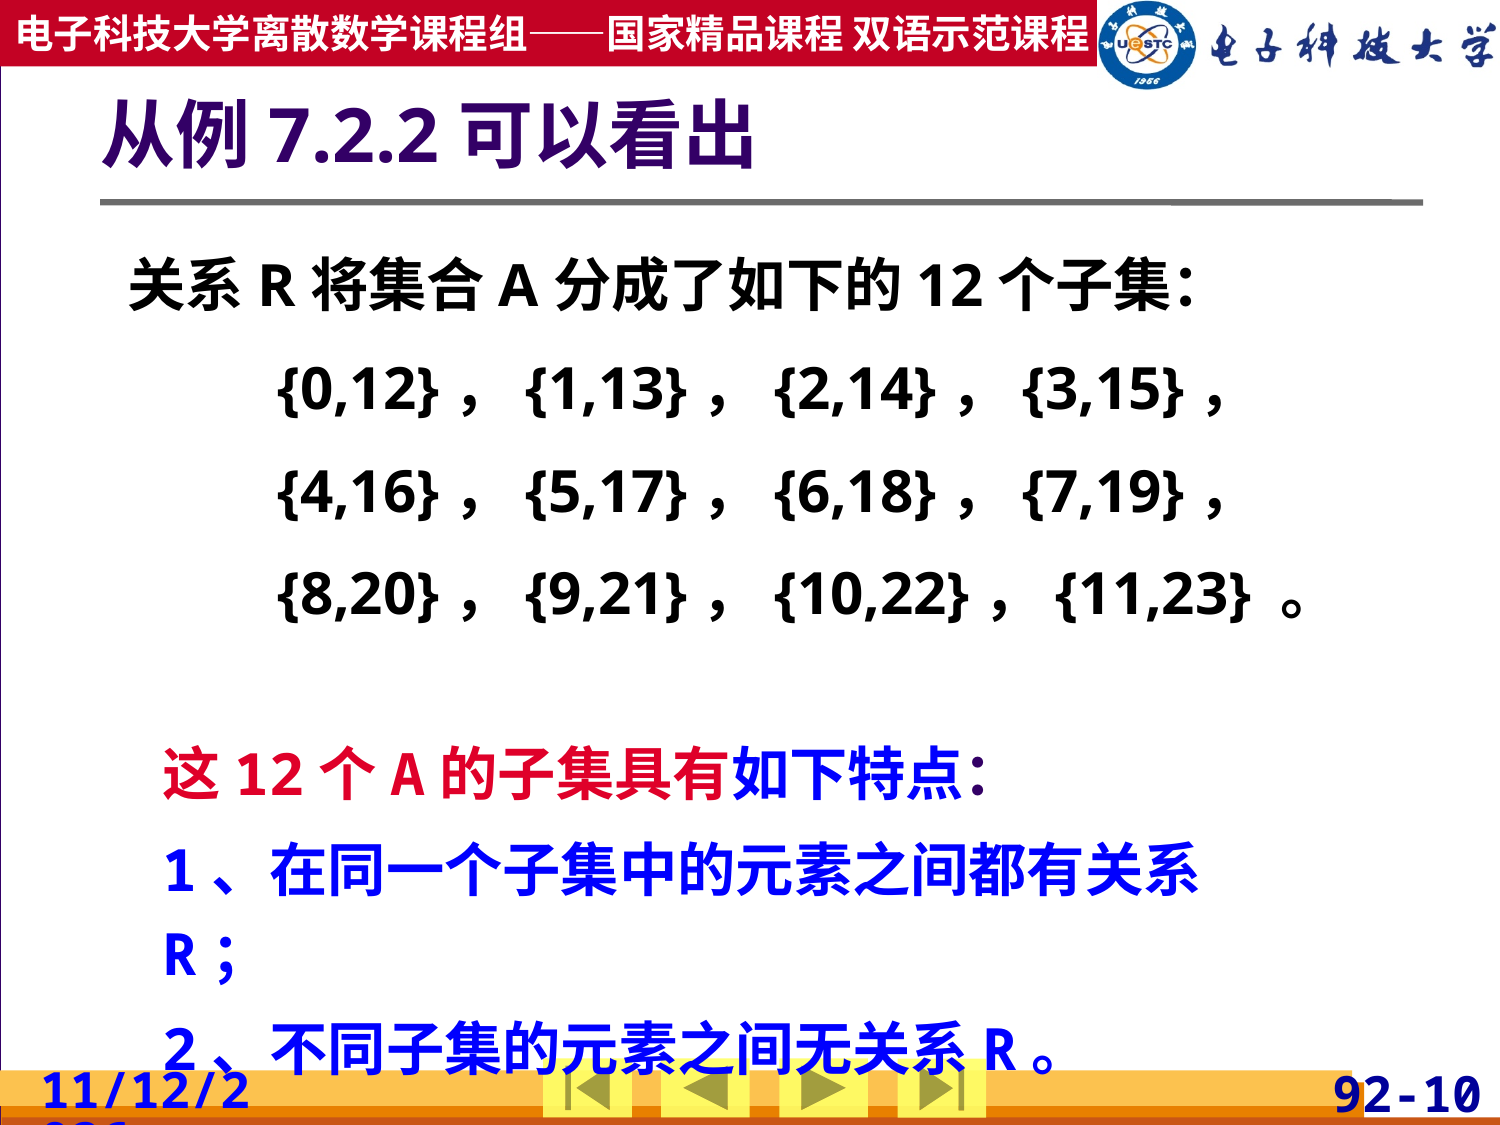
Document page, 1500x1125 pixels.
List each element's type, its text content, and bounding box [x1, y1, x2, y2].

title 从例7.2.2可以看出 [100, 90, 1424, 187]
list 关系R将集合A分成了如下的12个子集： {0,12}，{1,13}，{2,14}，{3,15}， {4,16}，{5,17}，{6,18}，{7,19}， {8,20}，{9,21}，{10,22}，{11,23} 。 [112, 220, 1408, 642]
text_box 这12个A的子集具有如下特点： 1、在同一个子集中的元素之间都有关系R； 2、不同子集的元素之间无关系R。 [147, 715, 1294, 1090]
picture [1097, 0, 1500, 91]
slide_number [34, 1057, 284, 1119]
